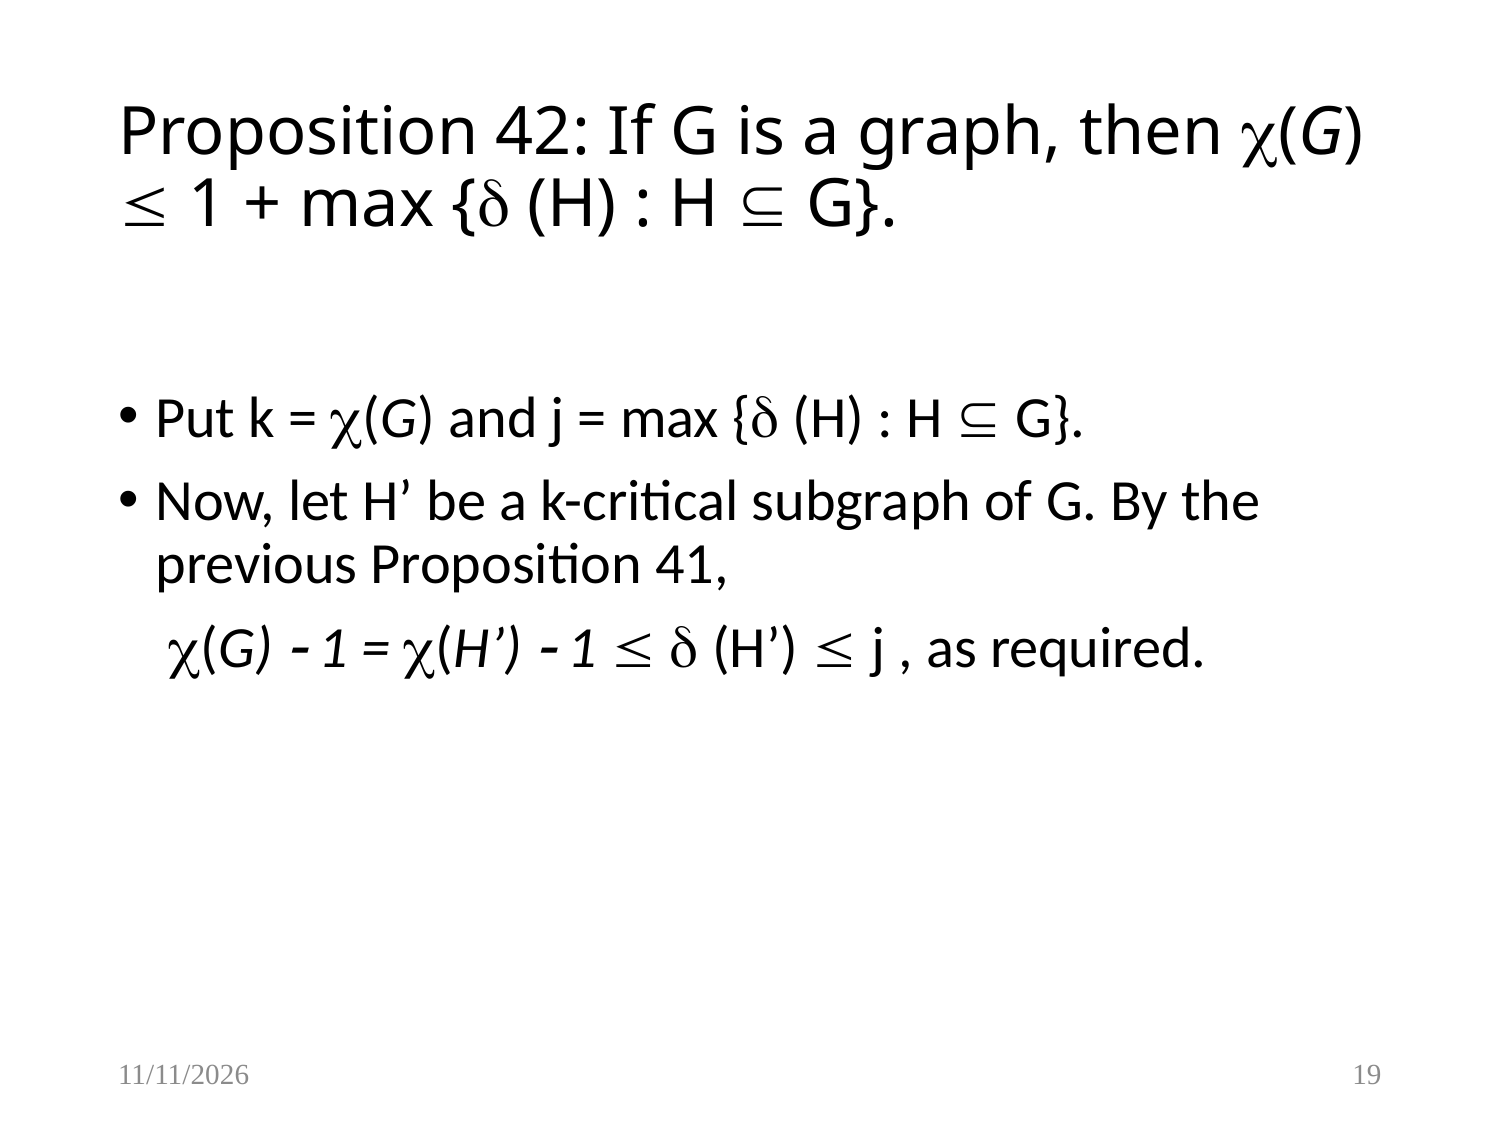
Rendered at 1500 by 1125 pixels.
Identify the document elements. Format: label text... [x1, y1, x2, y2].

list Put k = (G) and j = max { (H) : H  G}. Now, let H’ be a k-critical subgraph of G. By the previous Proposition 41, (G)  1 = (H’)  1   (H’)  j , as required. [103, 379, 1397, 1014]
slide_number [103, 1042, 441, 1103]
title Proposition 42: If G is a graph, then (G)  1 + max { (H) : H  G}. [103, 59, 1397, 278]
slide_number 19 [1059, 1042, 1397, 1103]
